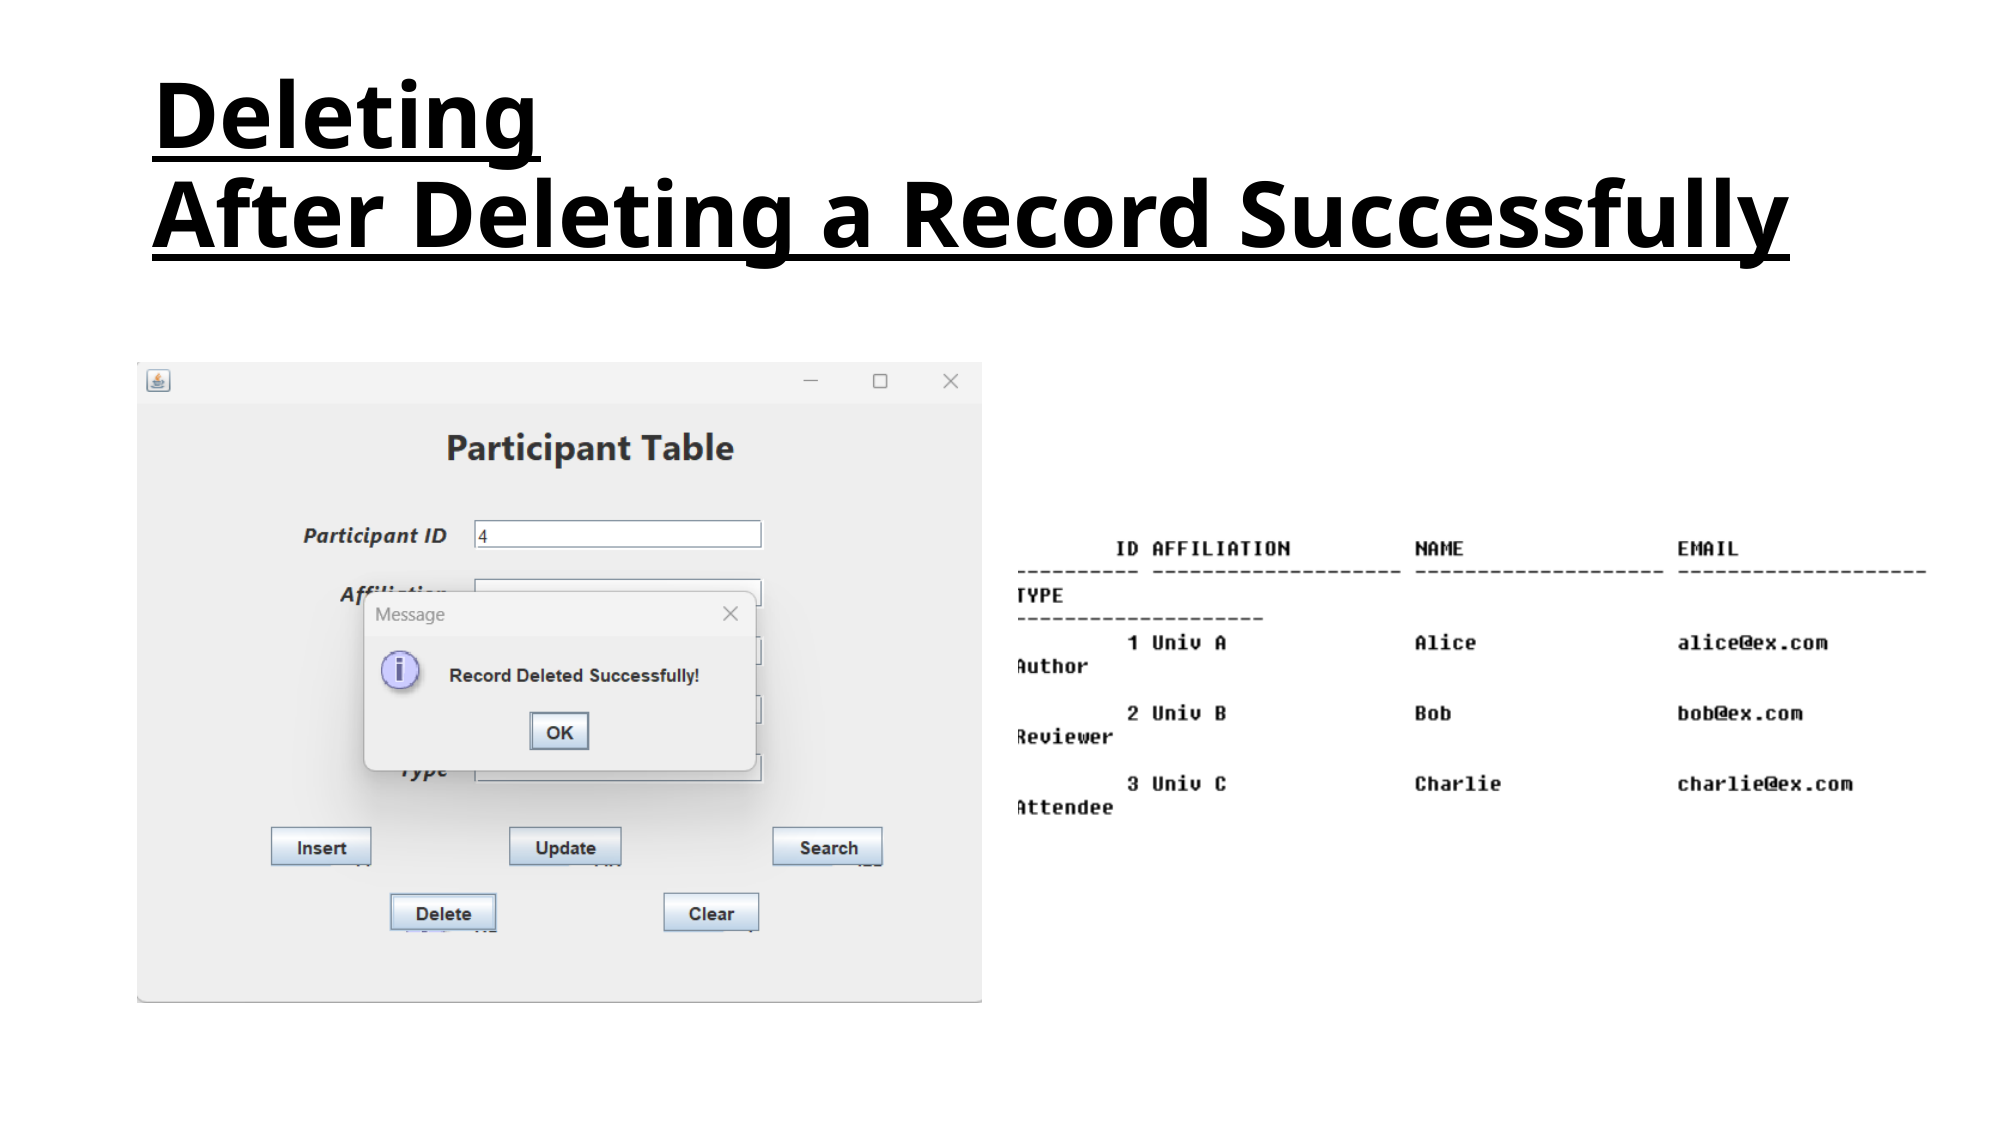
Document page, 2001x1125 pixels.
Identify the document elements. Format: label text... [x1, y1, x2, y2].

picture [1018, 530, 1940, 835]
title Deleting After Deleting a Record Successfully [137, 59, 1863, 278]
picture [137, 362, 982, 1003]
